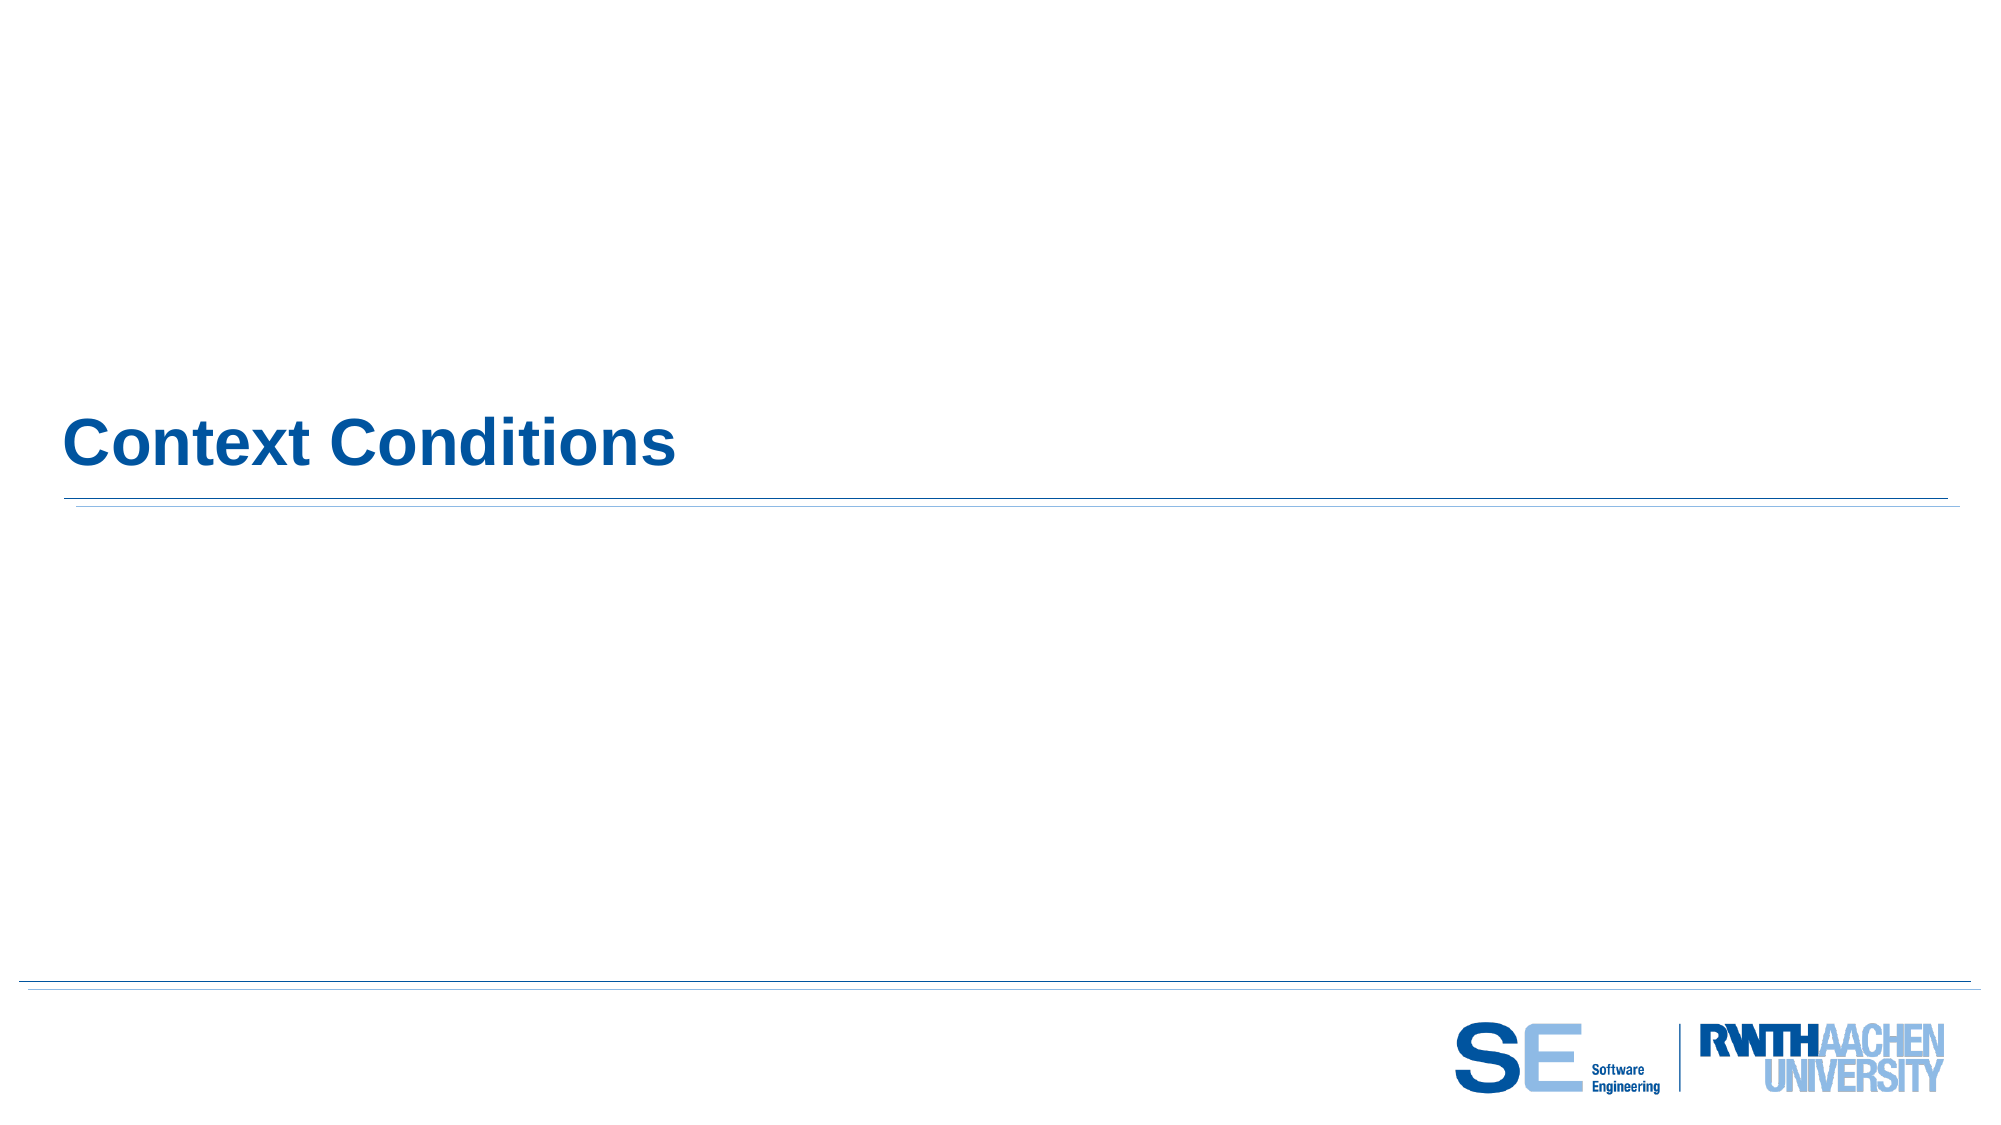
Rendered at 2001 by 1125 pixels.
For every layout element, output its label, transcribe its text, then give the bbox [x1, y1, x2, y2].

picture [1435, 990, 1964, 1125]
title Context Conditions [63, 408, 1947, 497]
